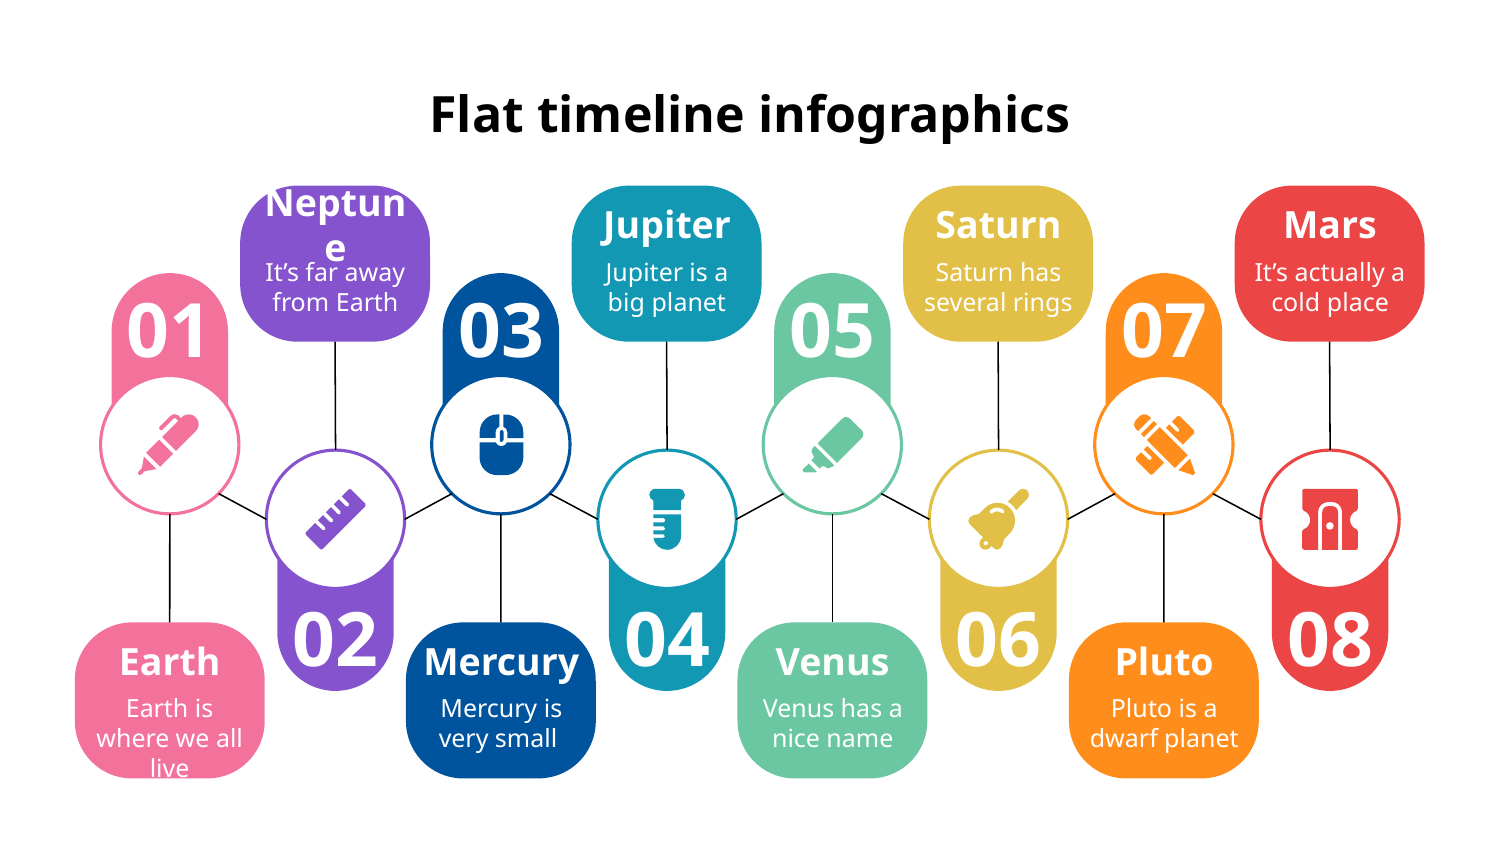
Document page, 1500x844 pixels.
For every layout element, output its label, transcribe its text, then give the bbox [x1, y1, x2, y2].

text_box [1212, 493, 1262, 520]
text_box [737, 272, 928, 779]
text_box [881, 493, 930, 520]
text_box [74, 272, 265, 779]
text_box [1234, 185, 1426, 692]
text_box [549, 493, 599, 520]
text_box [405, 272, 597, 779]
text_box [902, 185, 1094, 692]
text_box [649, 488, 686, 551]
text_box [1133, 414, 1196, 476]
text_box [1068, 272, 1260, 779]
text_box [967, 488, 1030, 550]
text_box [735, 493, 784, 520]
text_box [801, 416, 865, 473]
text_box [479, 414, 524, 476]
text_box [239, 185, 431, 692]
title Flat timeline infographics [75, 67, 1425, 162]
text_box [1067, 493, 1116, 520]
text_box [1301, 488, 1359, 551]
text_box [571, 185, 763, 692]
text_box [218, 493, 267, 520]
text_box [404, 493, 453, 520]
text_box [136, 413, 203, 476]
